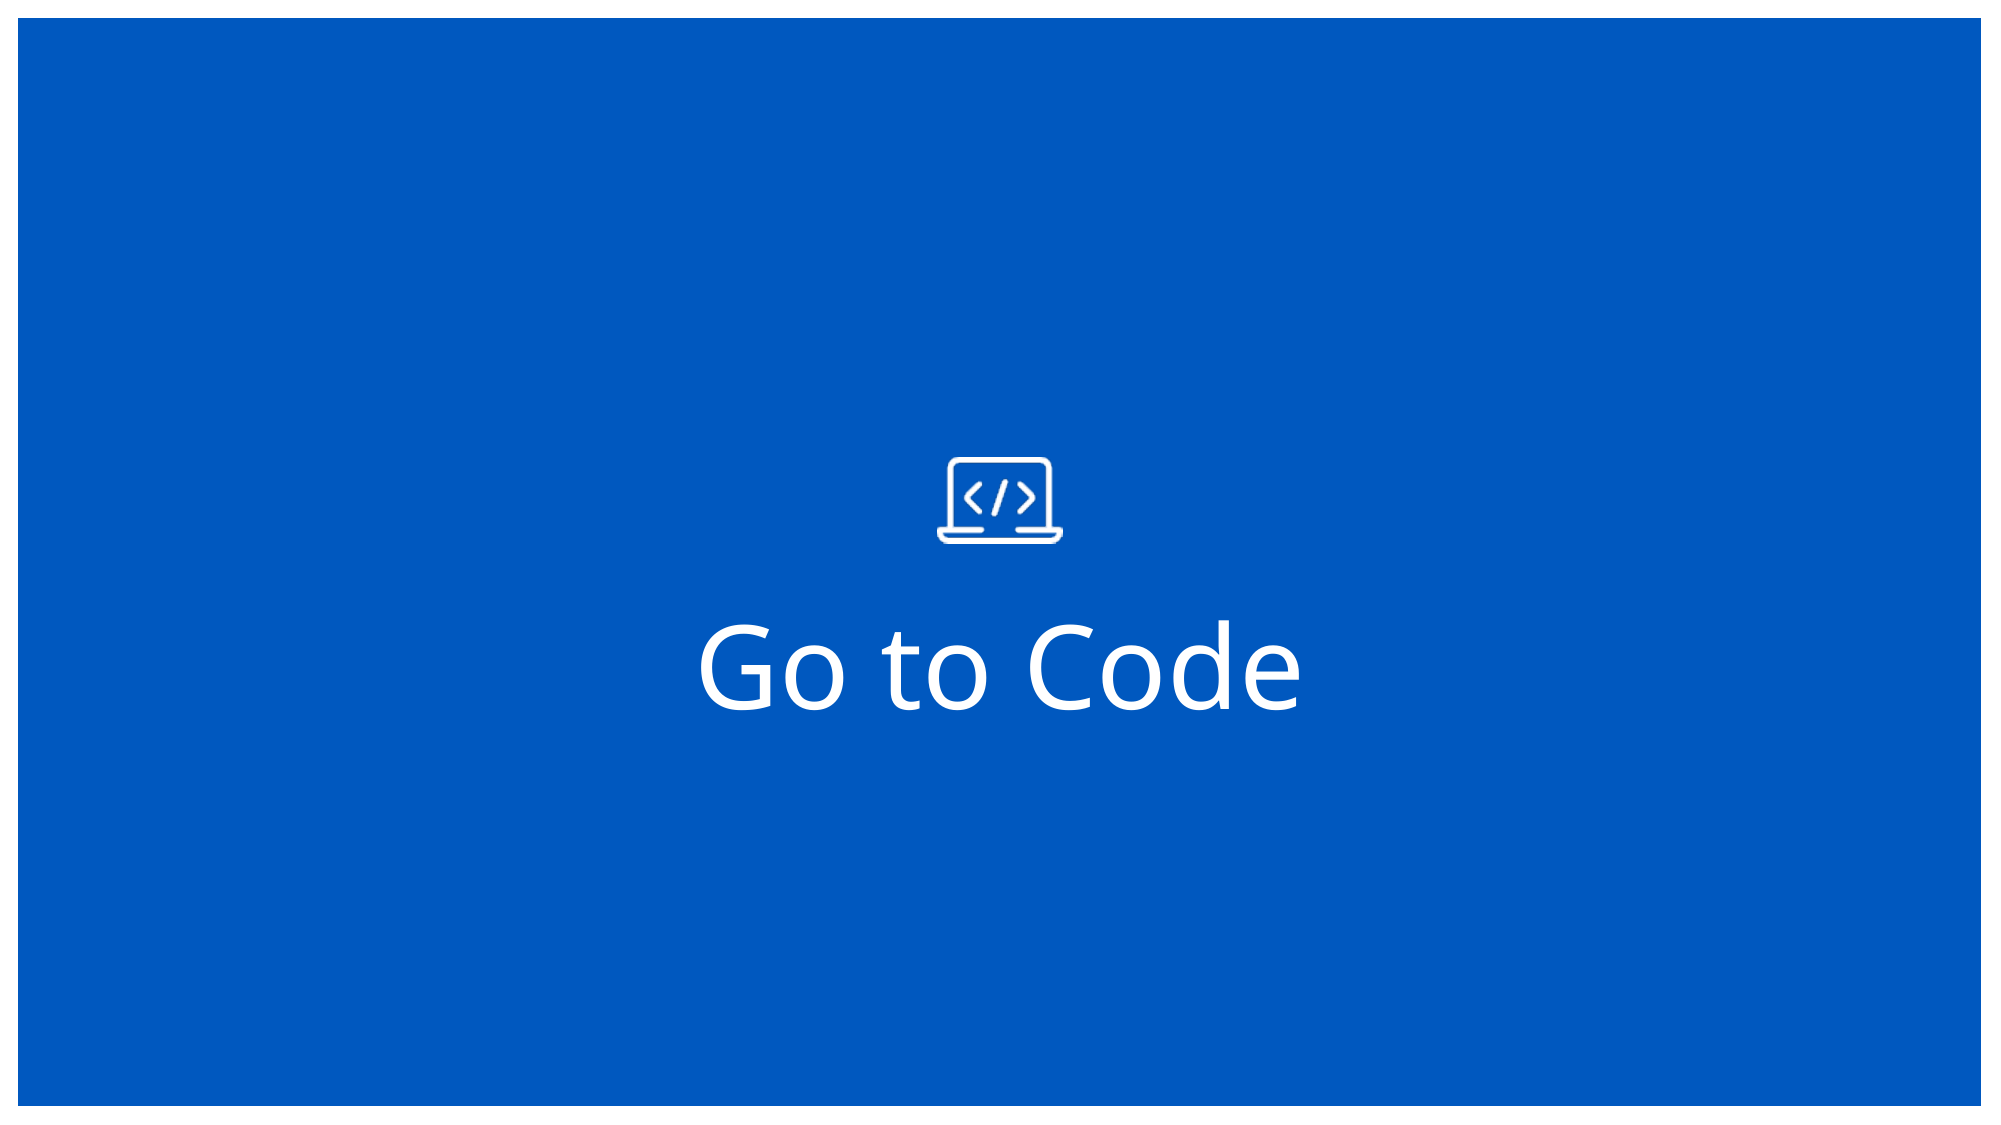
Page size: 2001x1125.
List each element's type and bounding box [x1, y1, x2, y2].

text_box [7, 7, 1992, 1117]
picture [936, 457, 1063, 544]
